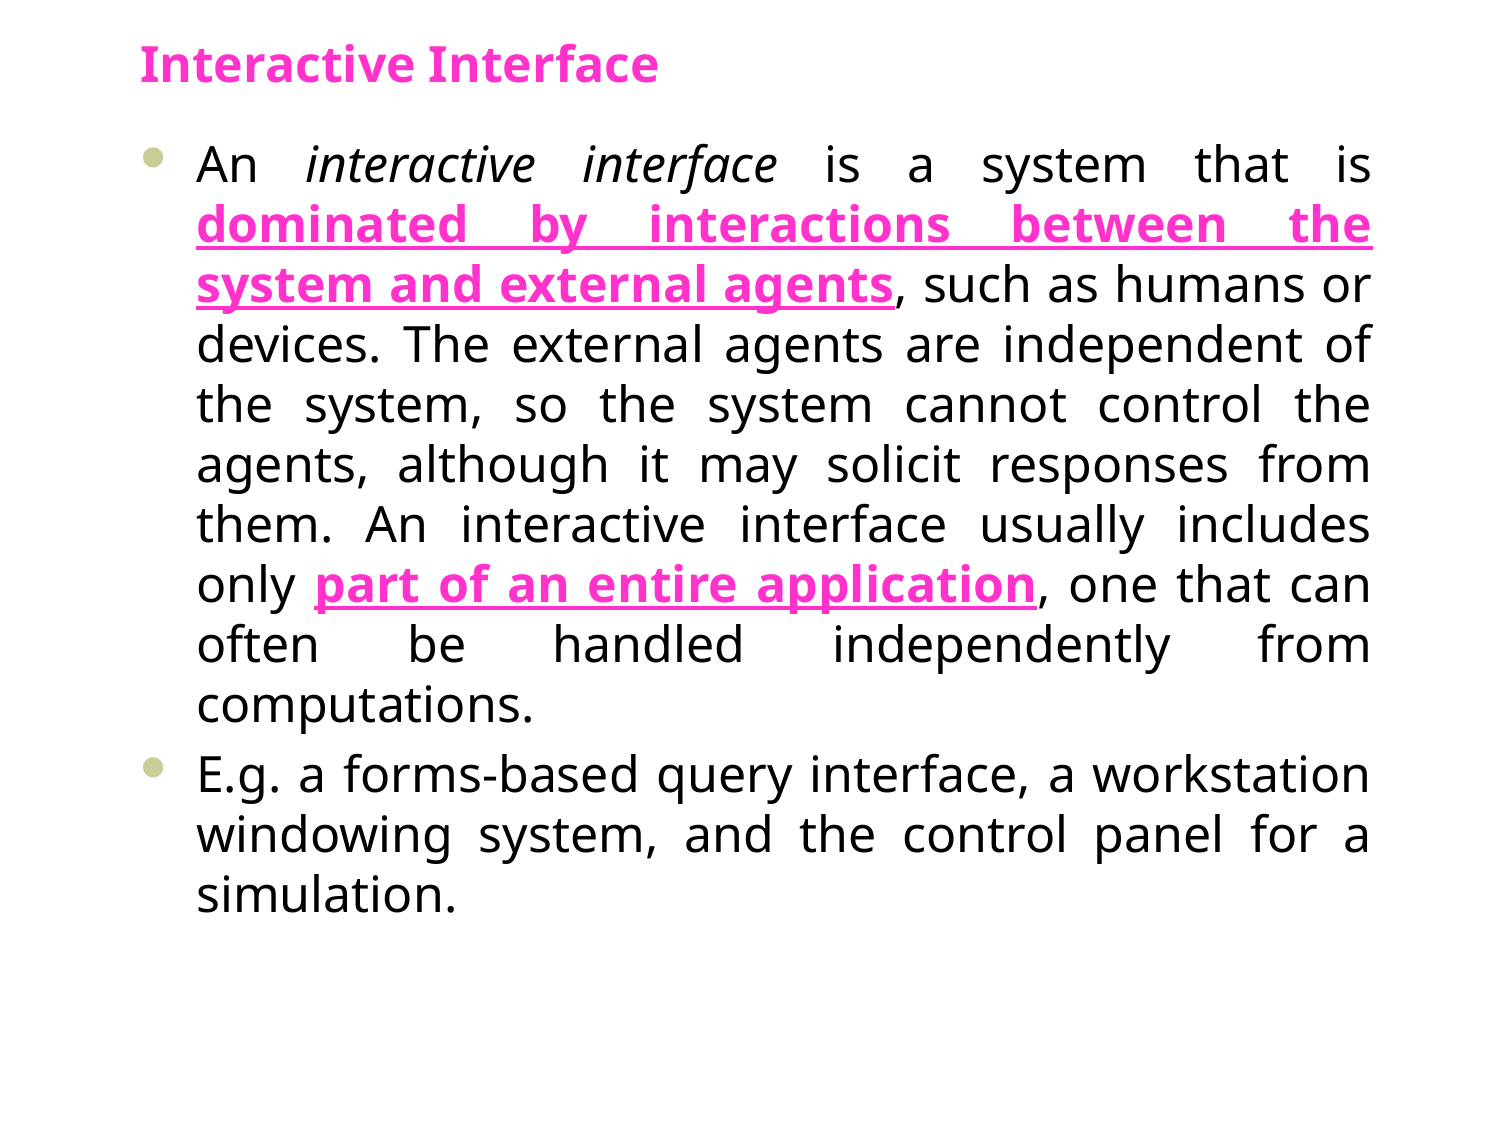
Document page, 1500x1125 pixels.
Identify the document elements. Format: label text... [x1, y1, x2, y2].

title Interactive Interface [125, 0, 1388, 100]
list An interactive interface is a system that is dominated by interactions between the system and external agents, such as humans or devices. The external agents are independent of the system, so the system cannot control the agents, although it may solicit responses from them. An interactive interface usually includes only part of an entire application, one that can often be handled independently from computations. E.g. a forms-based query interface, a workstation windowing system, and the control panel for a simulation. [125, 125, 1388, 788]
